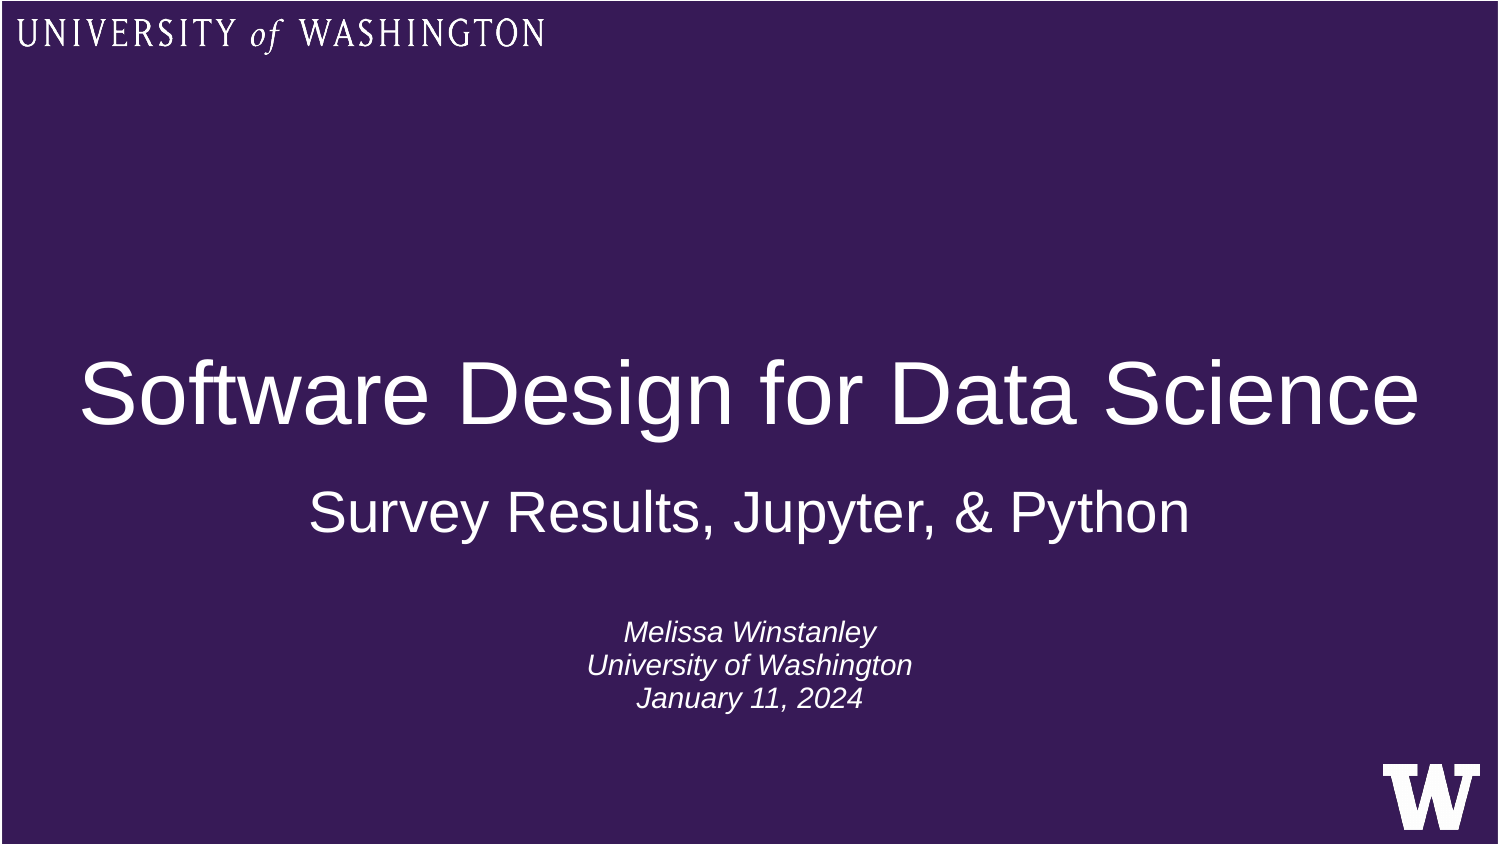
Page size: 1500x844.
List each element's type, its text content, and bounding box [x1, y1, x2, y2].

subtitle Survey Results, Jupyter, & Python [51, 464, 1449, 595]
title Software Design for Data Science [51, 122, 1449, 459]
subtitle Melissa Winstanley University of Washington January 11, 2024 [51, 601, 1449, 731]
picture [0, 0, 1500, 844]
